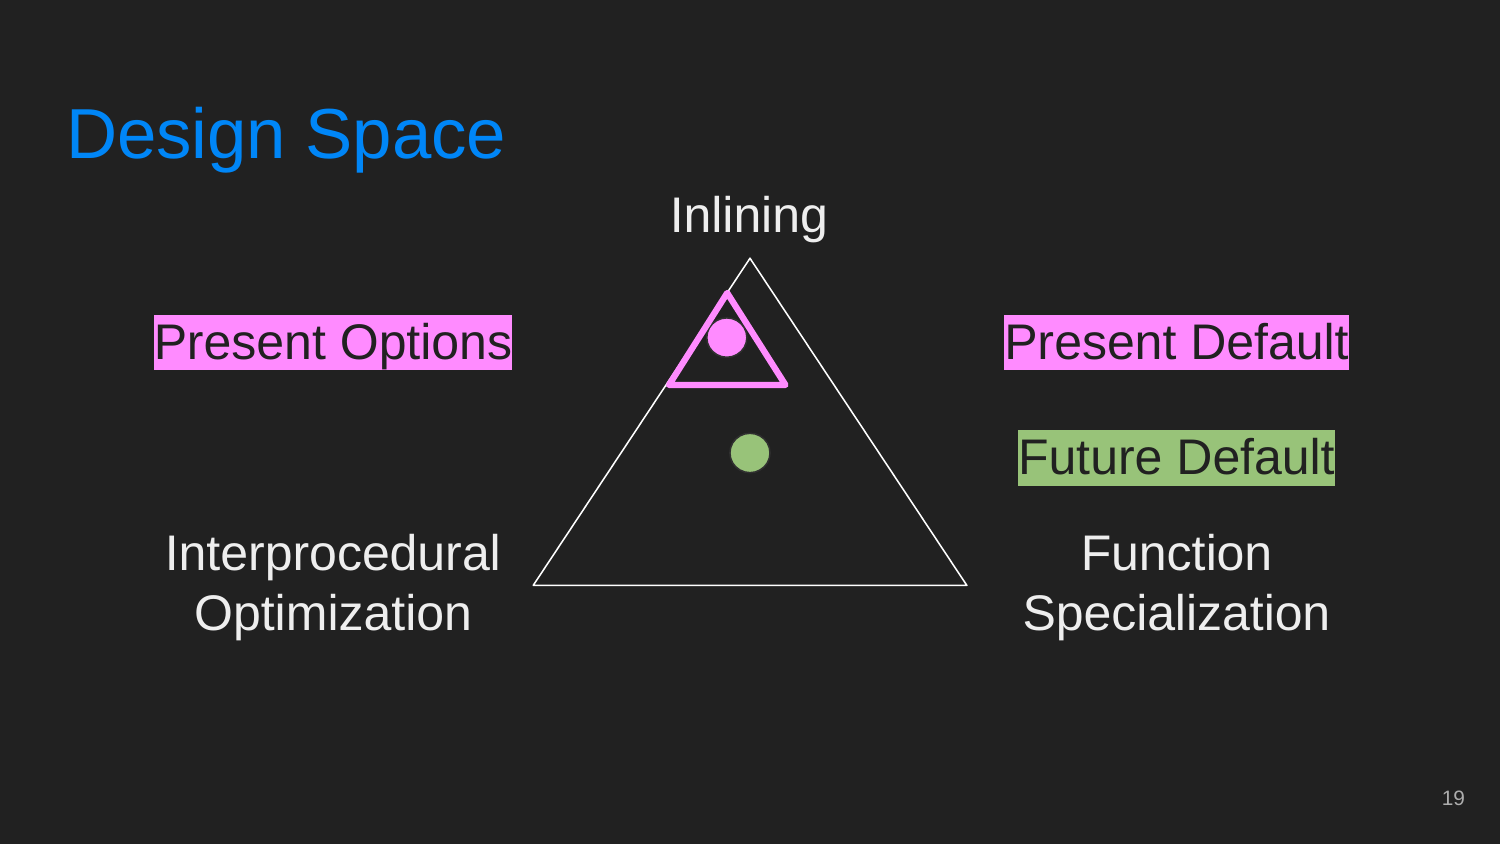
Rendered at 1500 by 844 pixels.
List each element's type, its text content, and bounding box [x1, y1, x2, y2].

text_box Present Default [988, 294, 1365, 381]
text_box Future Default [1001, 410, 1352, 496]
text_box Design Space [51, 72, 1449, 195]
text_box Interprocedural Optimization [77, 505, 585, 586]
text_box [668, 292, 786, 385]
text_box Inlining [599, 195, 899, 248]
slide_number ‹#› [1389, 764, 1480, 830]
text_box Function Specialization [920, 505, 1433, 586]
text_box [533, 258, 967, 586]
text_box Present Options [112, 294, 554, 381]
